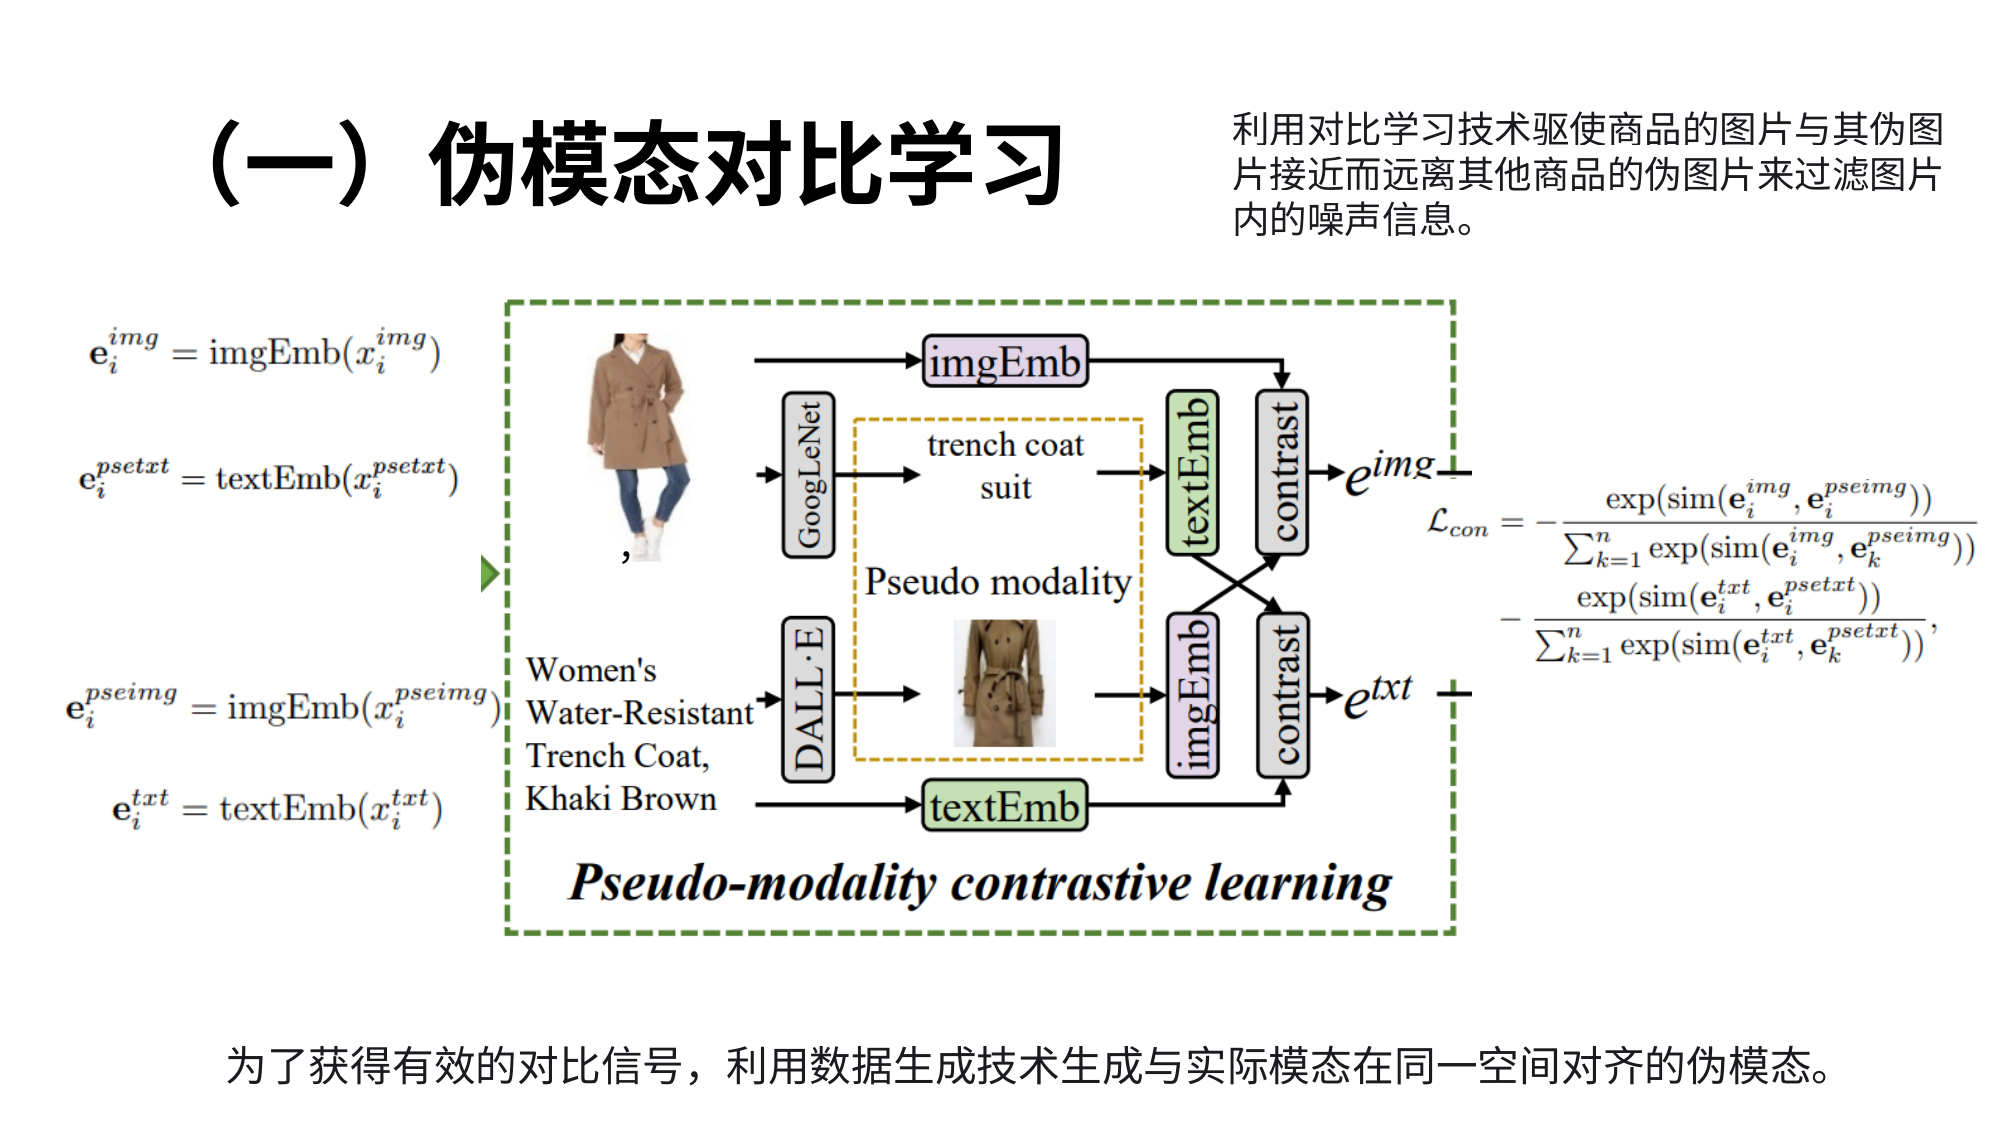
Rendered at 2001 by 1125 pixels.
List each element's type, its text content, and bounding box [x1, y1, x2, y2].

picture [79, 324, 446, 385]
text_box 利用对比学习技术驱使商品的图片与其伪图片接近而远离其他商品的伪图片来过滤图片内的噪声信息。 [1217, 98, 1990, 249]
text_box 为了获得有效的对比信号，利用数据生成技术生成与实际模态在同一空间对齐的伪模态。 [210, 1032, 1858, 1098]
picture [45, 277, 2000, 955]
picture [103, 780, 446, 841]
picture [62, 456, 463, 502]
title （一）伪模态对比学习 [137, 59, 1863, 278]
